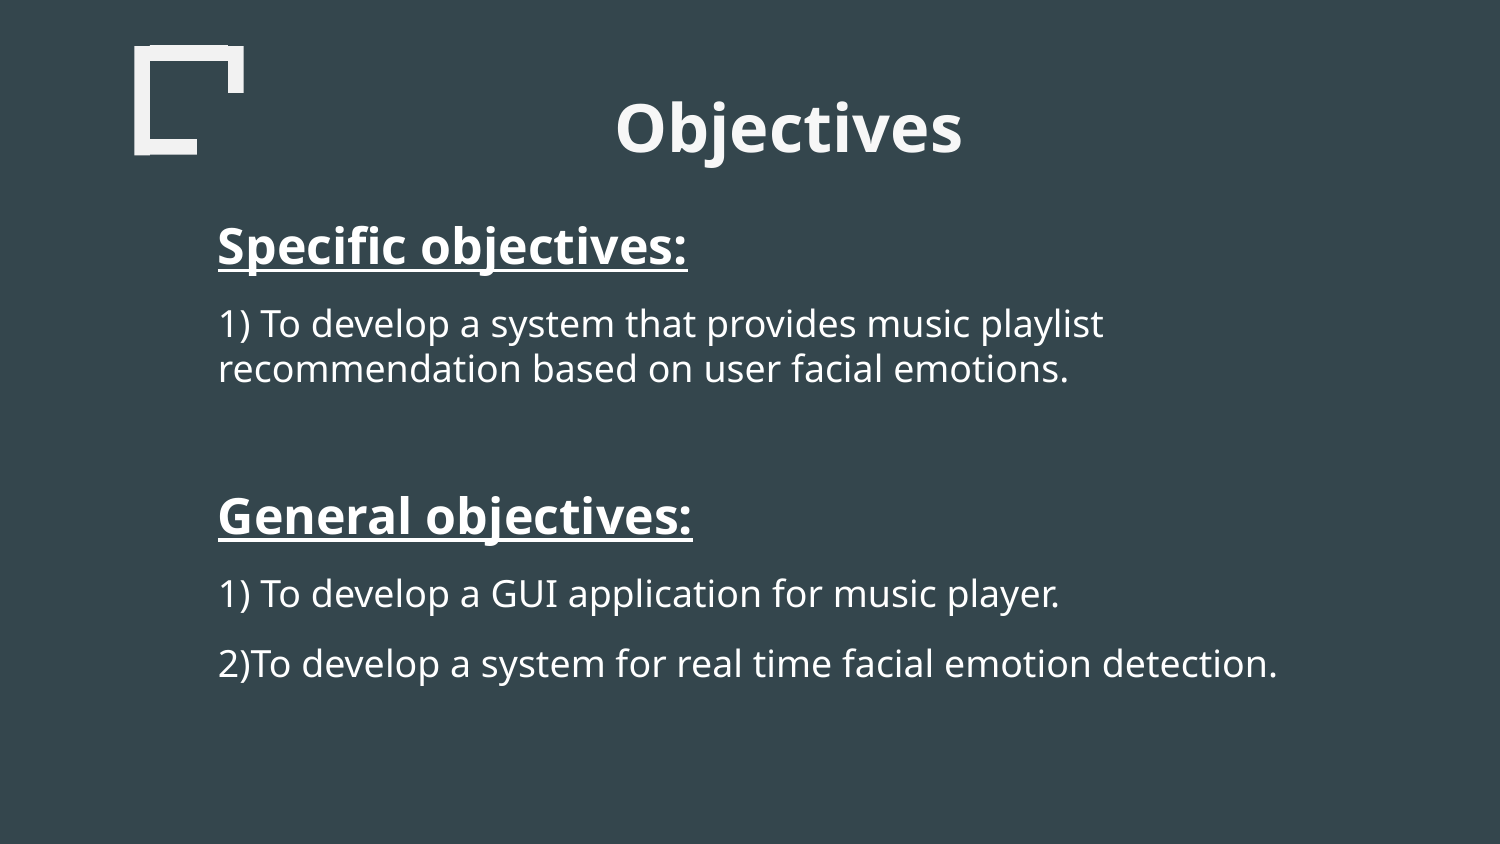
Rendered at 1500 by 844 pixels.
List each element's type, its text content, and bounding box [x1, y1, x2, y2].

text_box Objectives [203, 78, 1375, 172]
text_box Specific objectives: 1) To develop a system that provides music playlist recommendation based on user facial emotions. General objectives: 1) To develop a GUI application for music player. 2)To develop a system for real time facial emotion detection. [203, 199, 1375, 844]
